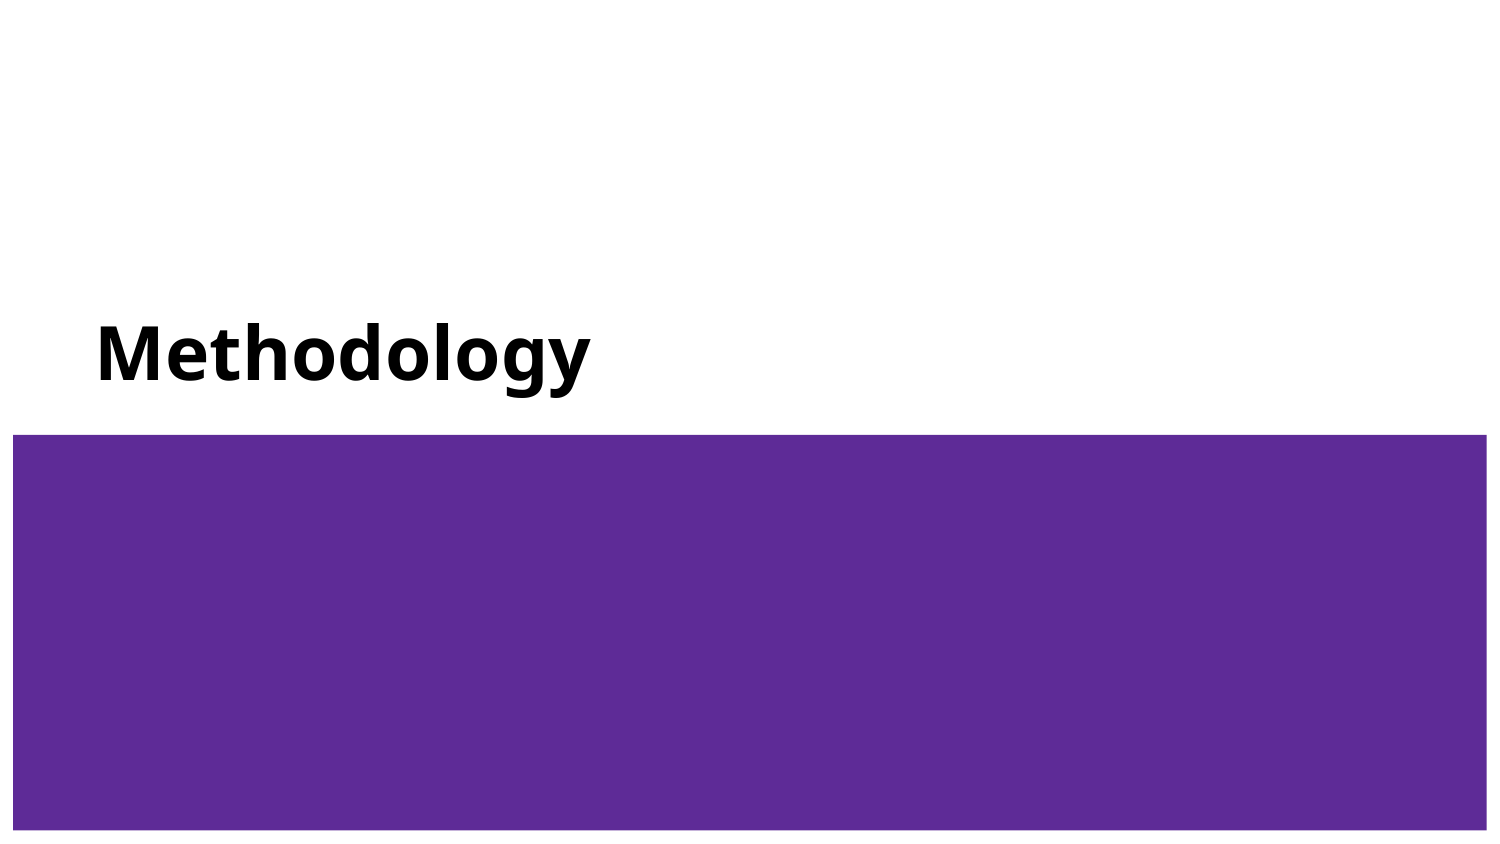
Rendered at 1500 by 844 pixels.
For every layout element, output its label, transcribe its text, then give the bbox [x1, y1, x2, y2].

title Methodology [79, 281, 1423, 411]
